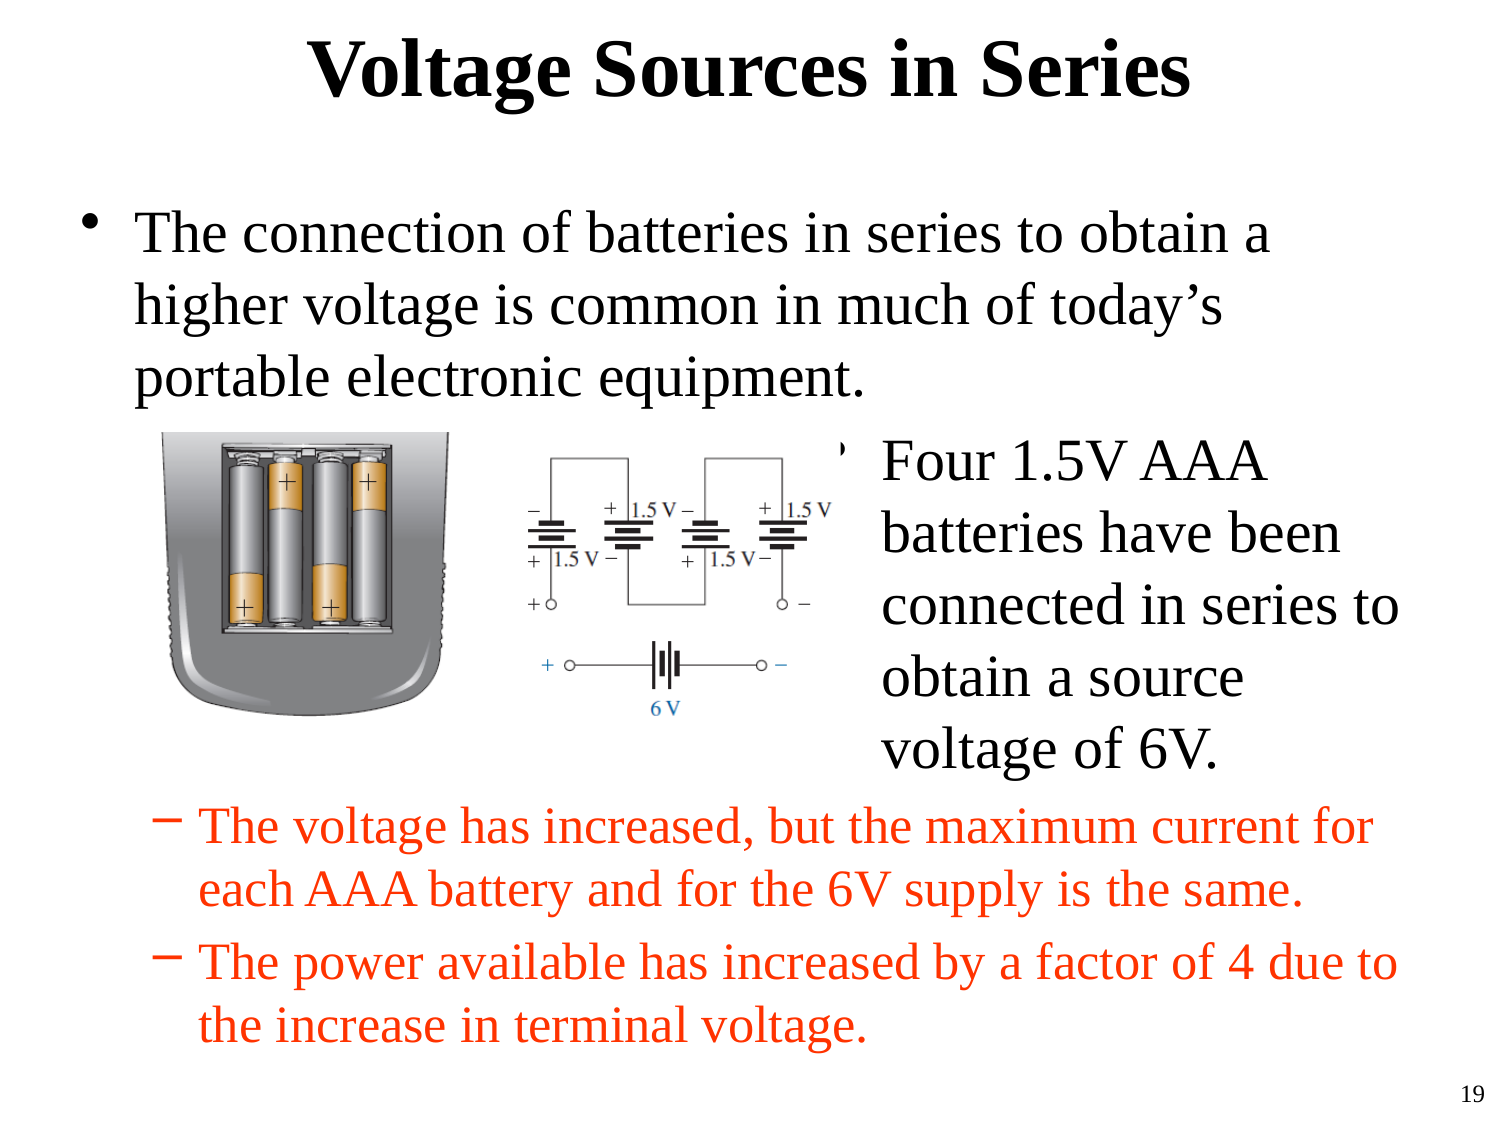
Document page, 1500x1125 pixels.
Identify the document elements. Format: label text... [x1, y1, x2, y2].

picture [159, 432, 841, 719]
title Voltage Sources in Series [0, 0, 1500, 126]
slide_number 19 [1186, 1069, 1500, 1125]
list The connection of batteries in series to obtain a higher voltage is common in much of today’s portable electronic equipment. Four 1.5V AAA batteries have been connected in series to obtain a source voltage of 6V. The voltage has increased, but the maximum current for each AAA battery and for the 6V supply is the same. The power available has increased by a factor of 4 due to the increase in terminal voltage. [64, 184, 1436, 1071]
